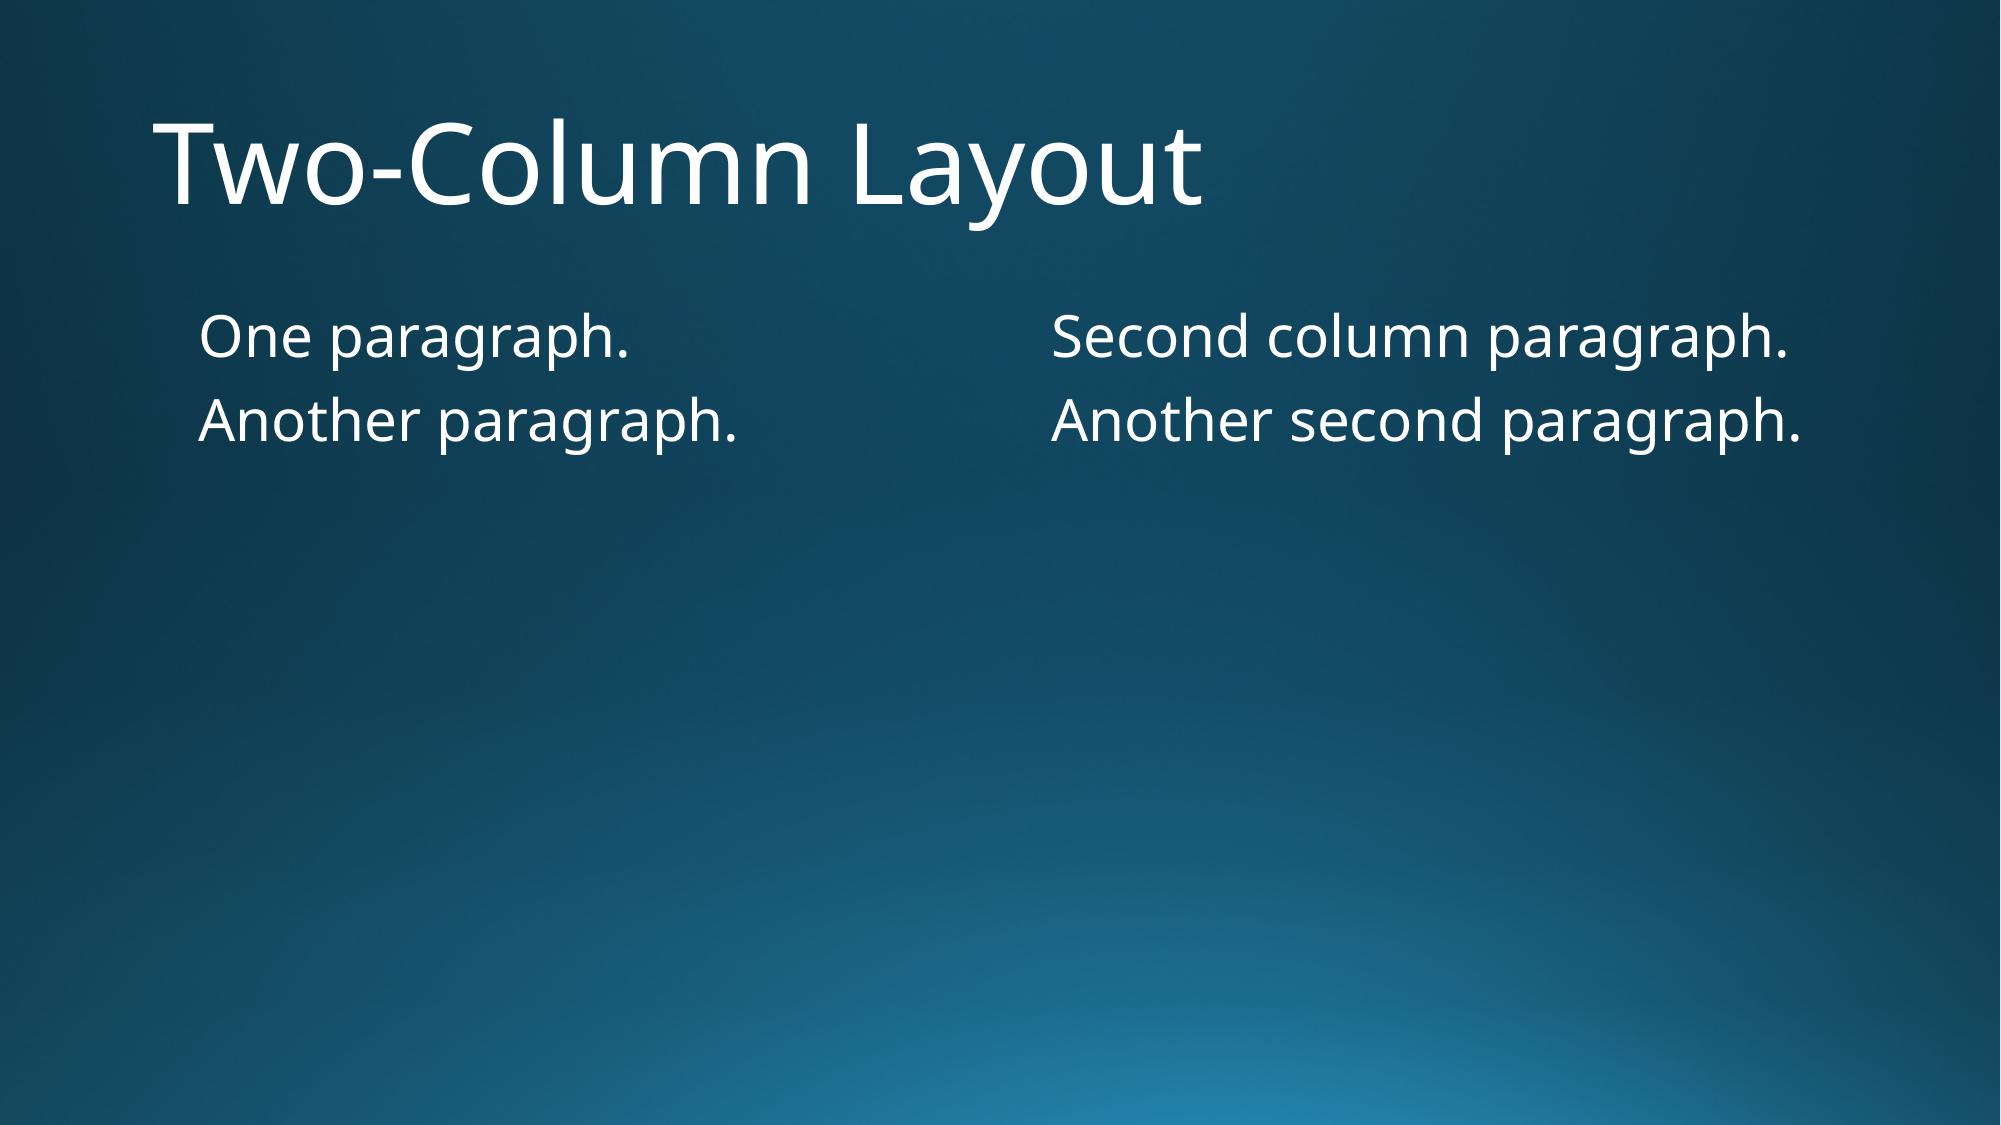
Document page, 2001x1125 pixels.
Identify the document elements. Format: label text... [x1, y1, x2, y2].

list One paragraph. Another paragraph. [183, 299, 1009, 1014]
title Two-Column Layout [137, 59, 1863, 278]
picture [0, 0, 2001, 1125]
list Second column paragraph. Another second paragraph. [1036, 299, 1863, 1014]
